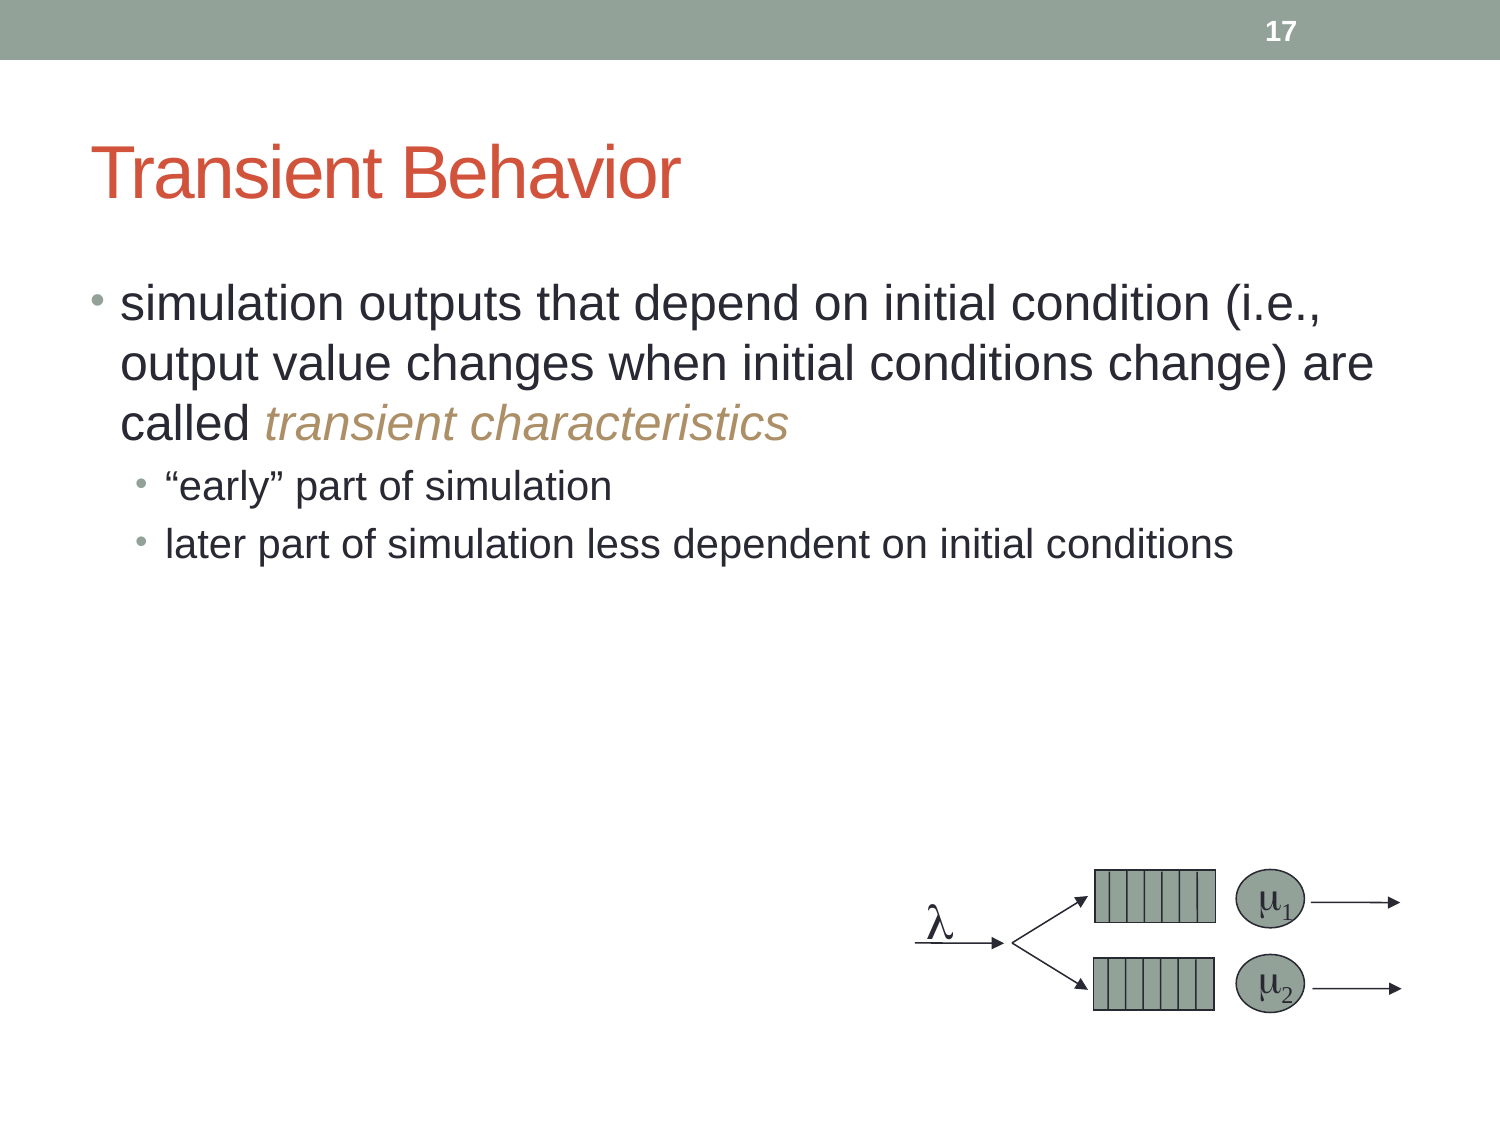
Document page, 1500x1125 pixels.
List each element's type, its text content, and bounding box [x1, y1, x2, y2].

title Transient Behavior [75, 87, 1425, 250]
list simulation outputs that depend on initial condition (i.e., output value changes when initial conditions change) are called transient characteristics “early” part of simulation later part of simulation less dependent on initial conditions [75, 262, 1425, 1063]
slide_number 17 [1250, 3, 1425, 57]
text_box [911, 860, 1402, 1013]
